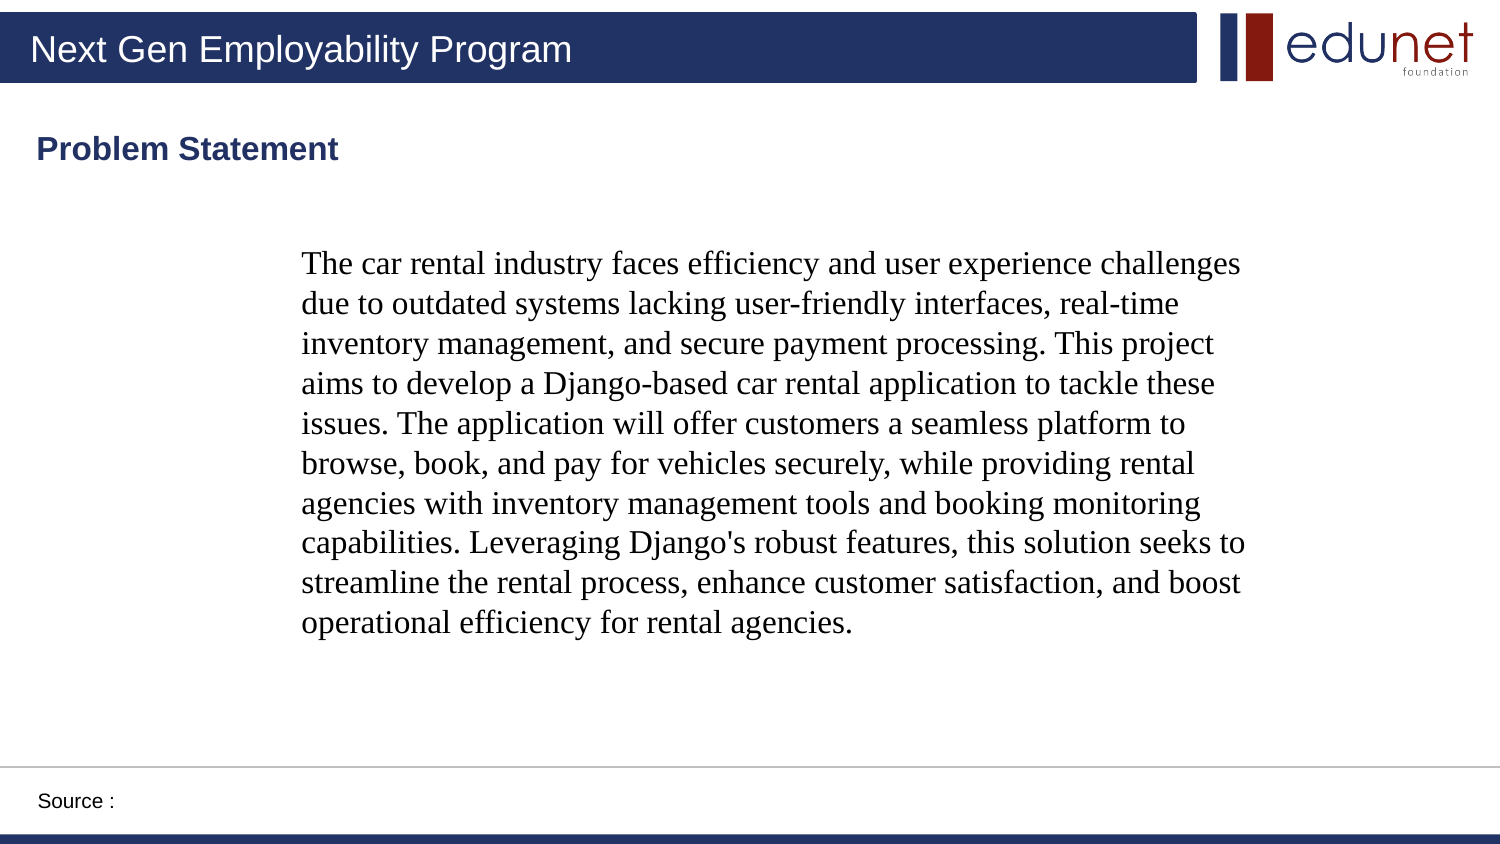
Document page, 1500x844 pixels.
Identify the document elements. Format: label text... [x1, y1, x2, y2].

text_box The car rental industry faces efficiency and user experience challenges due to outdated systems lacking user-friendly interfaces, real-time inventory management, and secure payment processing. This project aims to develop a Django-based car rental application to tackle these issues. The application will offer customers a seamless platform to browse, book, and pay for vehicles securely, while providing rental agencies with inventory management tools and booking monitoring capabilities. Leveraging Django's robust features, this solution seeks to streamline the rental process, enhance customer satisfaction, and boost operational efficiency for rental agencies. [286, 233, 1278, 648]
text_box Source : [22, 776, 139, 826]
picture [1279, 14, 1482, 83]
title Problem Statement [21, 111, 504, 165]
